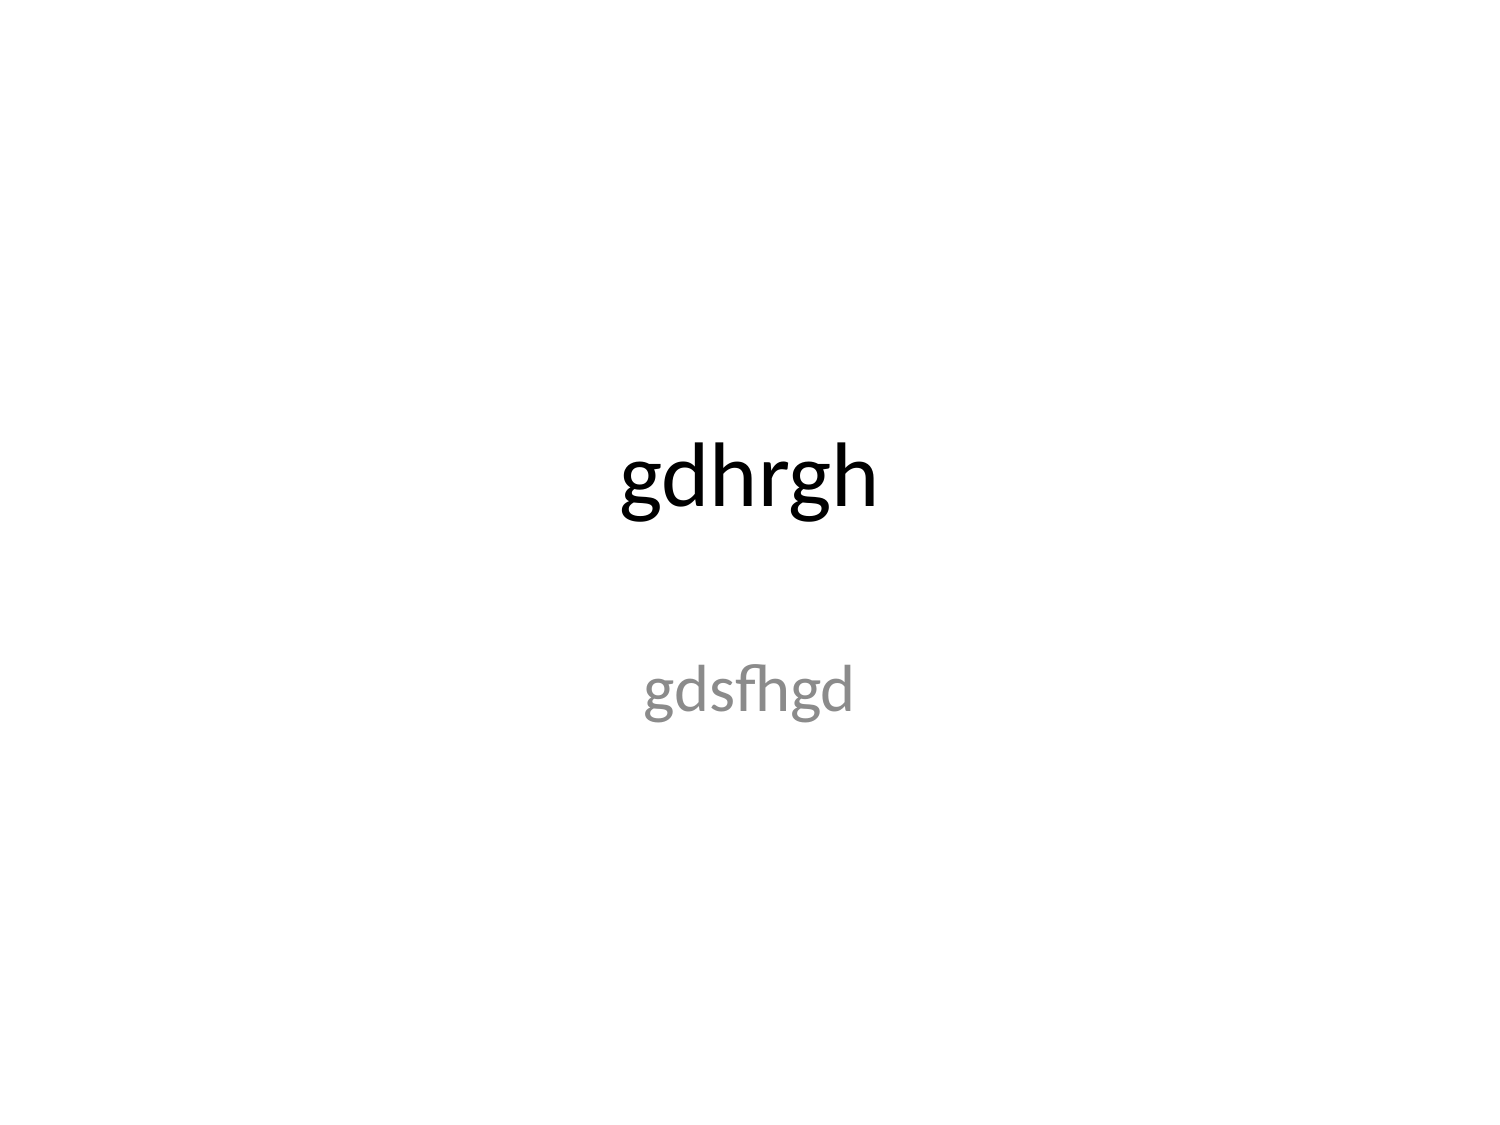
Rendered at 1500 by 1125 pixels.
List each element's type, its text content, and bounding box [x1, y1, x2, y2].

title gdhrgh [112, 349, 1388, 591]
subtitle gdsfhgd [225, 637, 1275, 925]
